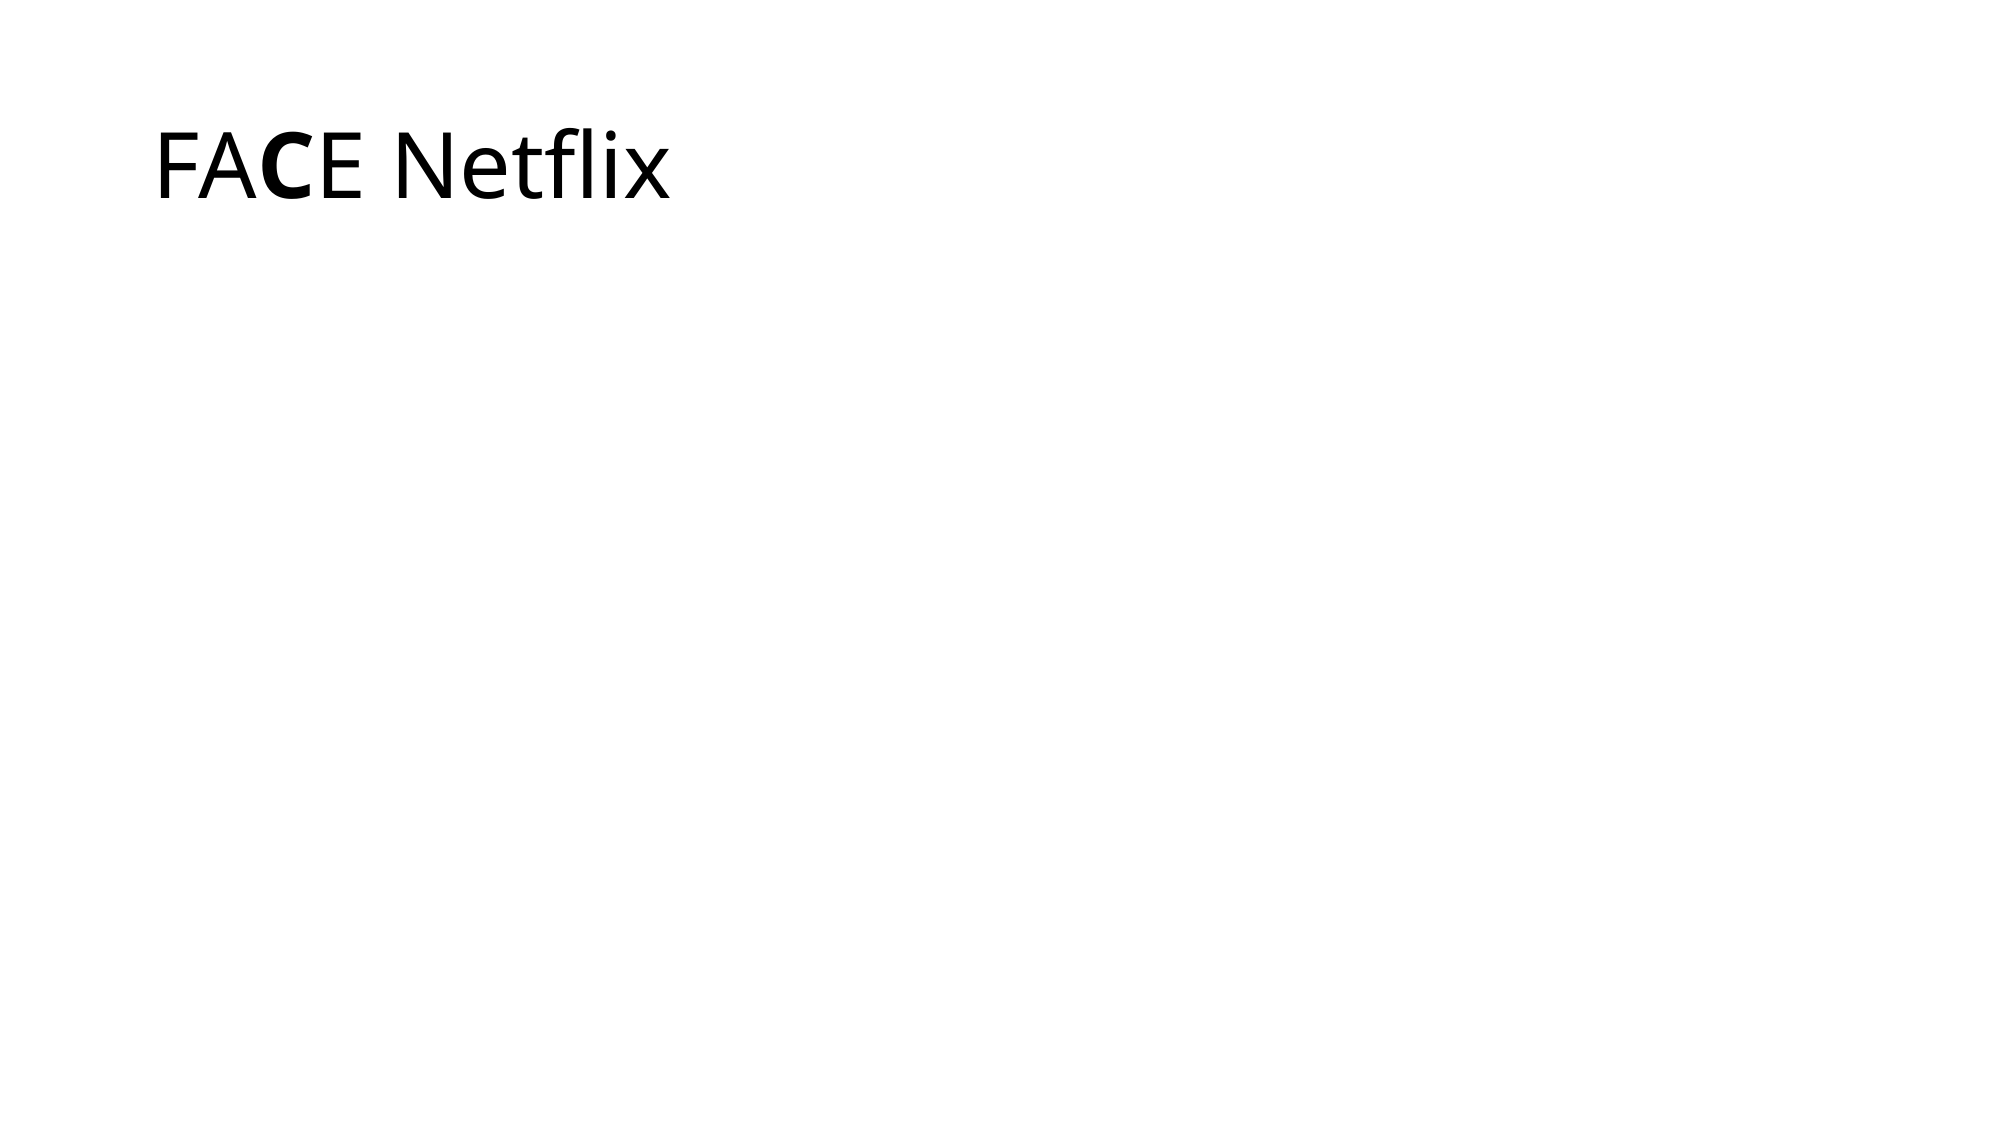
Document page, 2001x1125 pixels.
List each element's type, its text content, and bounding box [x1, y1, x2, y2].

title FACE Netflix [137, 59, 1863, 278]
